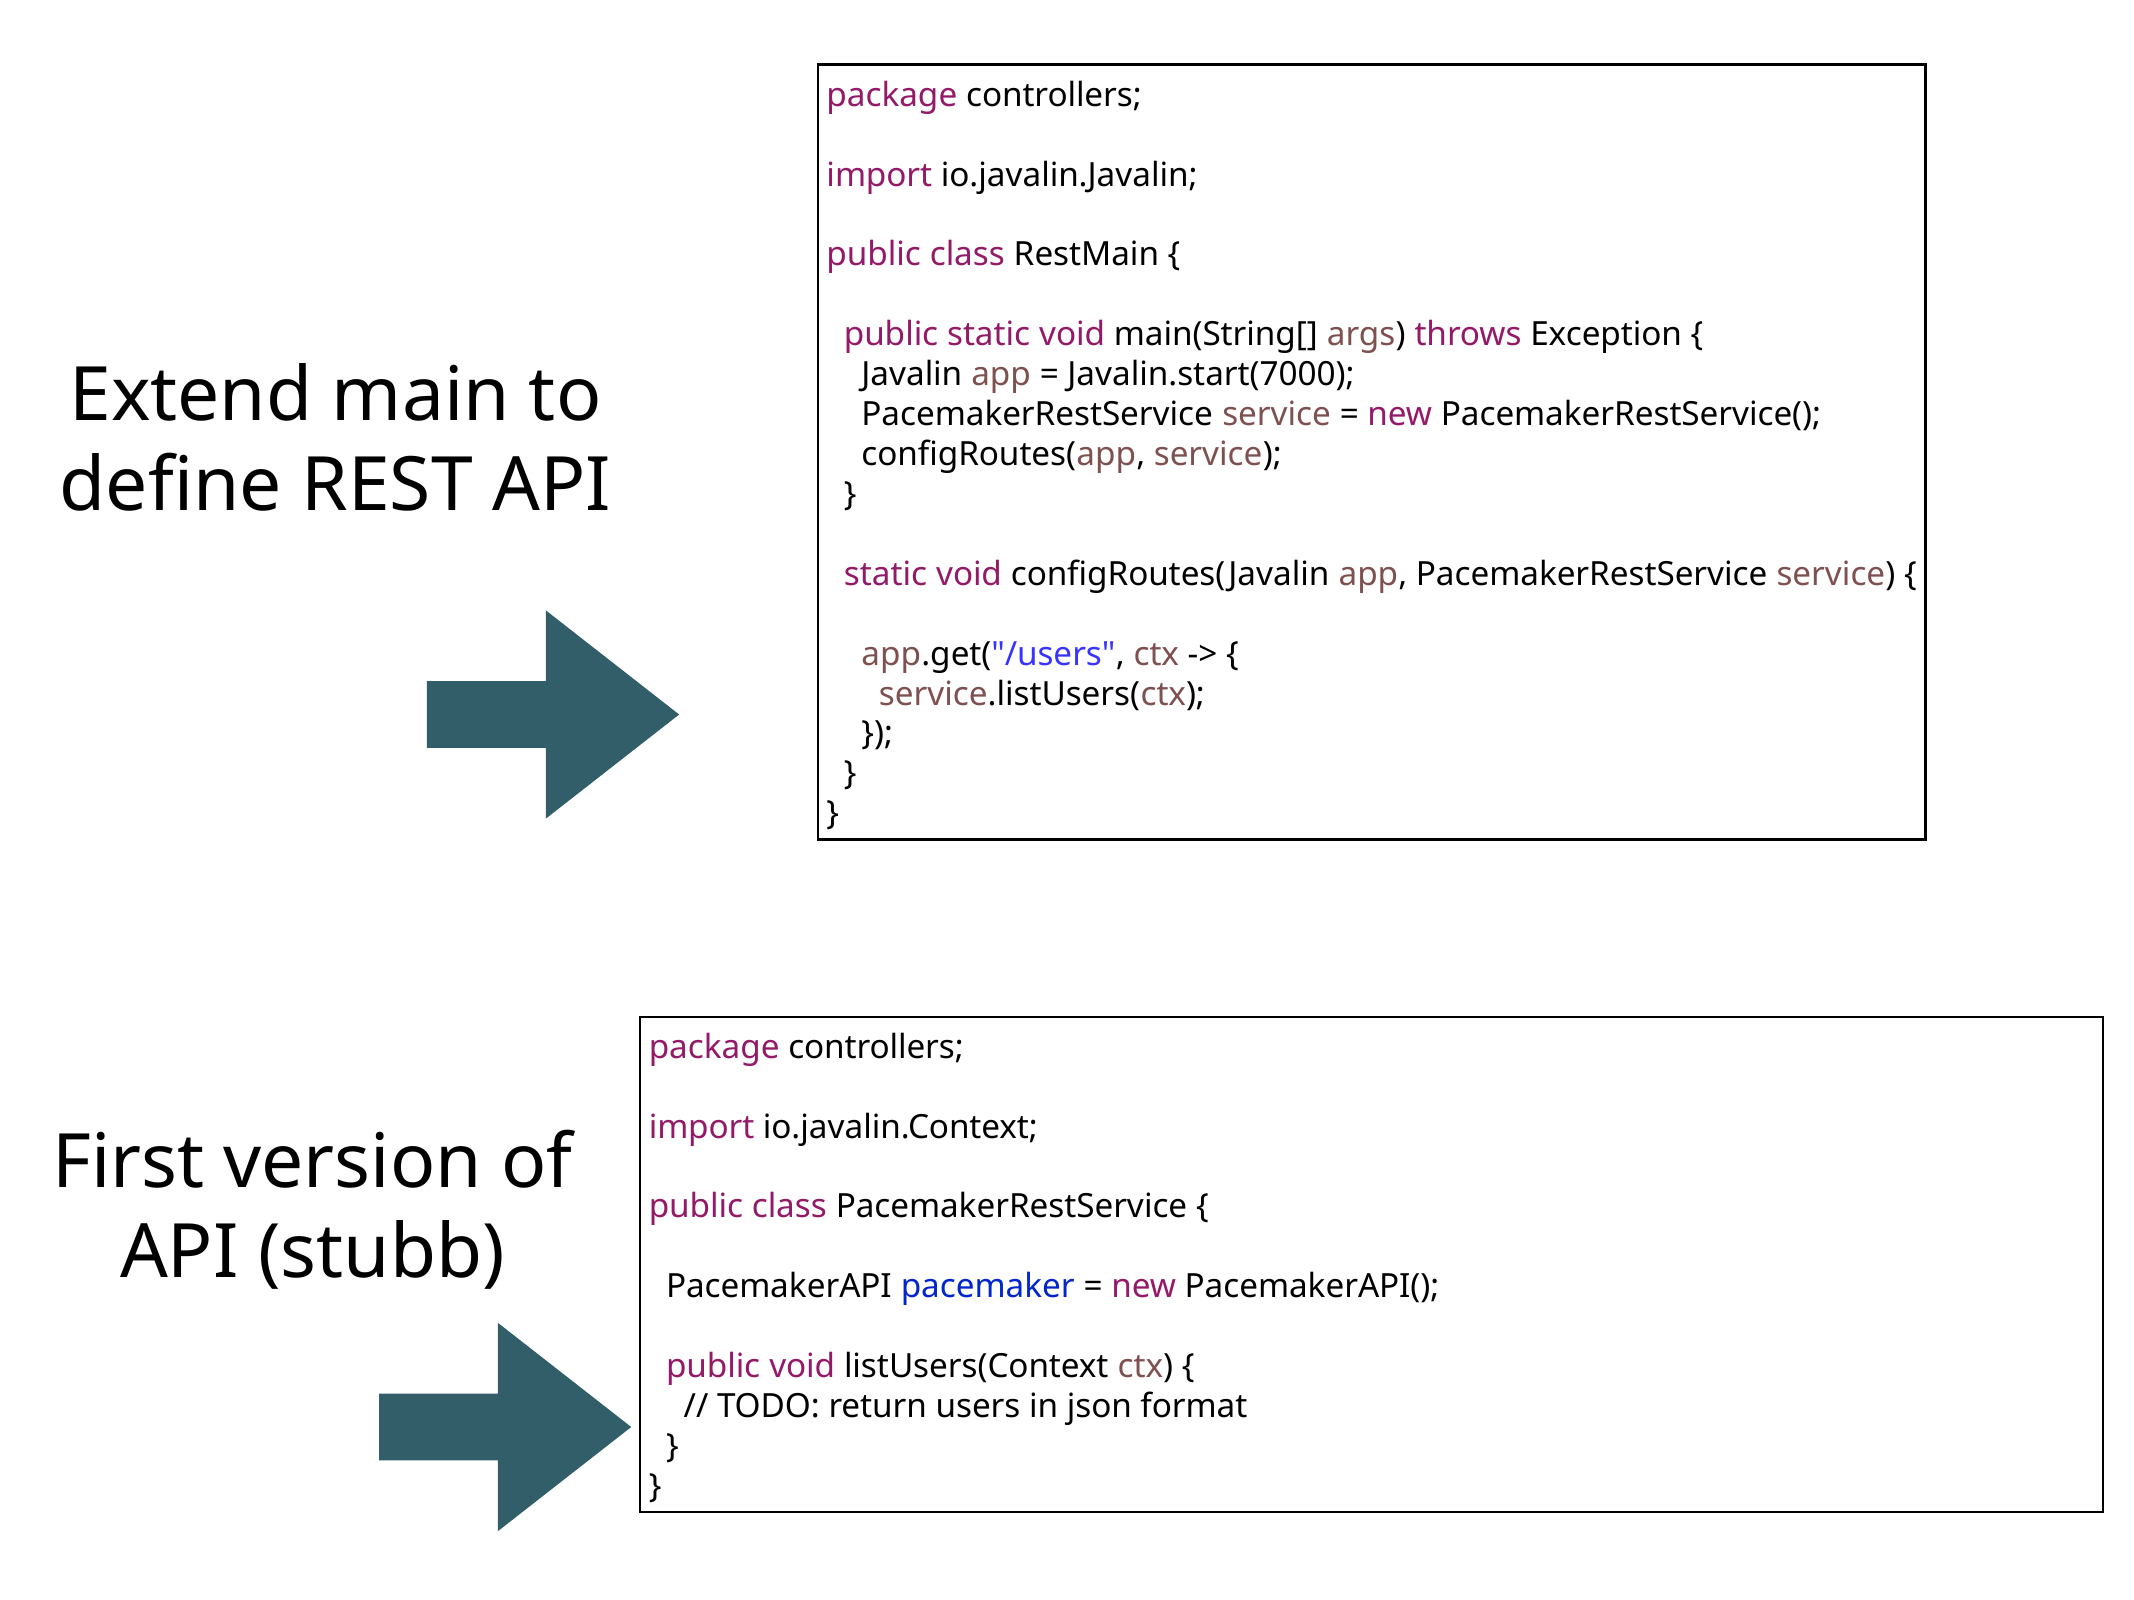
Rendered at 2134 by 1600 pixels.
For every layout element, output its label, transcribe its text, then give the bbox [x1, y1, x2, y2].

text_box package controllers; import io.javalin.Context; public class PacemakerRestService { PacemakerAPI pacemaker = new PacemakerAPI(); public void listUsers(Context ctx) { // TODO: return users in json format } } [640, 1016, 2104, 1513]
text_box [426, 610, 680, 819]
text_box Extend main to define REST API [44, 337, 627, 534]
text_box package controllers; import io.javalin.Javalin; public class RestMain { public static void main(String[] args) throws Exception { Javalin app = Javalin.start(7000); PacemakerRestService service = new PacemakerRestService(); configRoutes(app, service); } static void configRoutes(Javalin app, PacemakerRestService service) { app.get("/users", ctx -> { service.listUsers(ctx); }); } } [818, 64, 1926, 840]
text_box [379, 1322, 632, 1532]
text_box First version of API (stubb) [21, 1103, 604, 1301]
